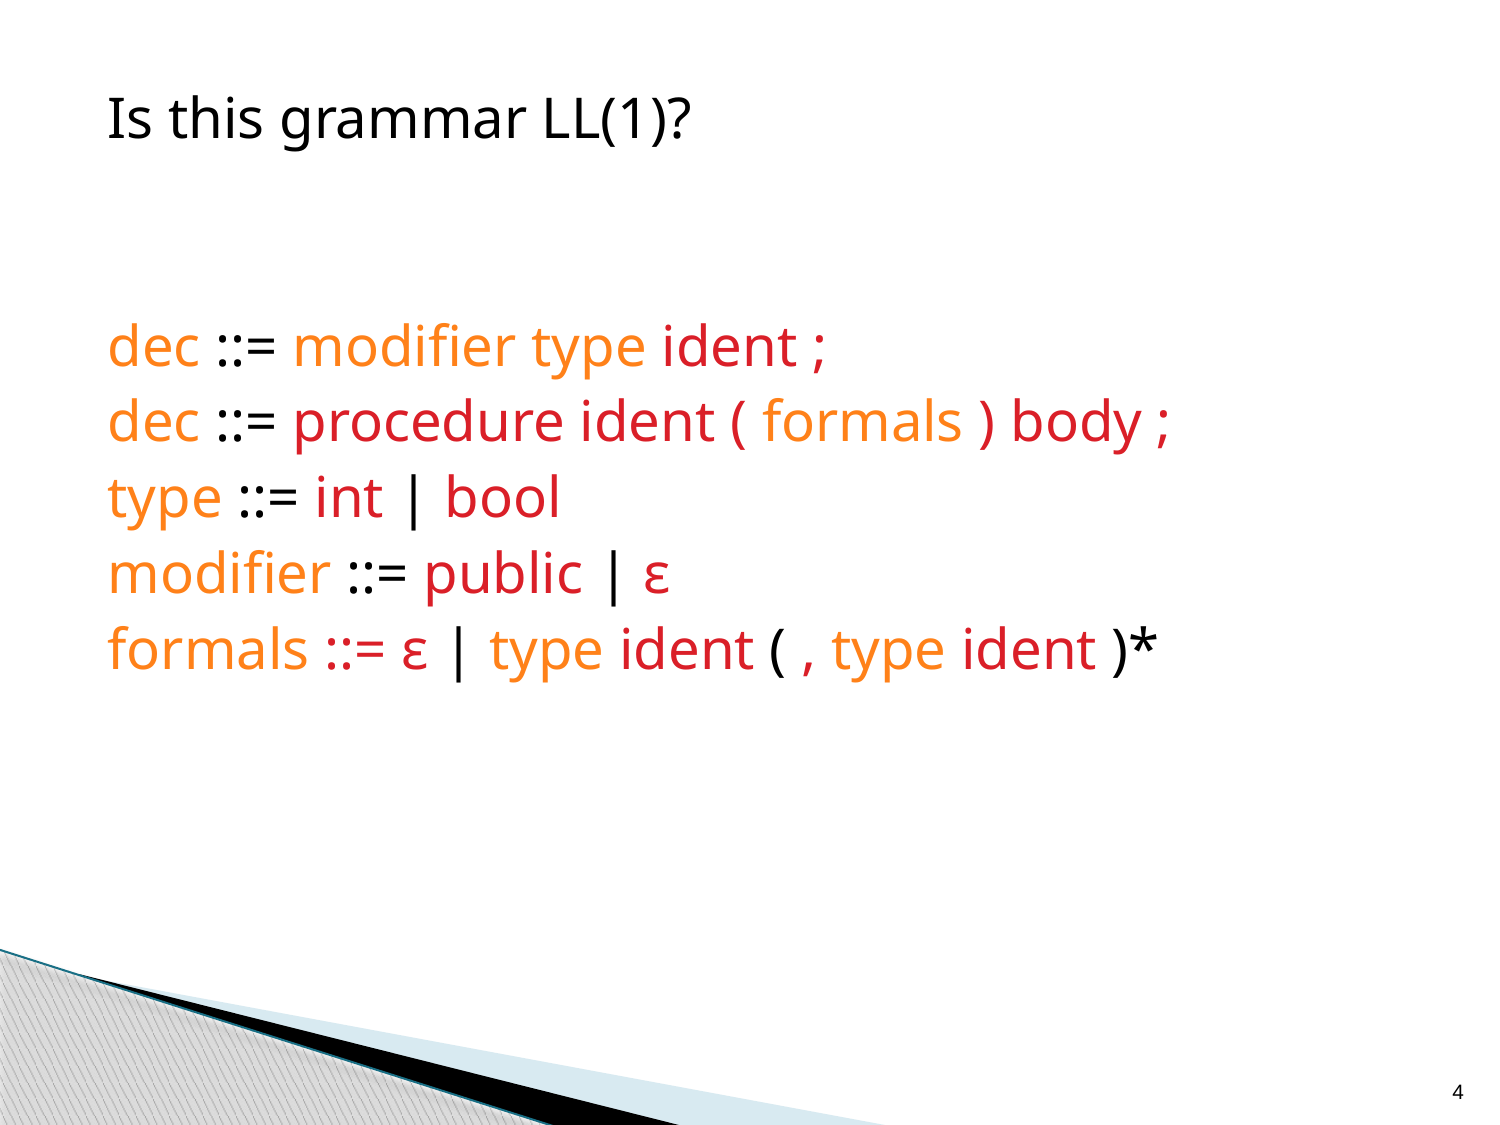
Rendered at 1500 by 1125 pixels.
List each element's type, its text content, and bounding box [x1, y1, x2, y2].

list Is this grammar LL(1)? dec ::= modifier type ident ; dec ::= procedure ident ( formals ) body ; type ::= int | bool modifier ::= public | ε formals ::= ε | type ident ( , type ident )* [75, 75, 1425, 1005]
slide_number 4 [1418, 1051, 1479, 1112]
